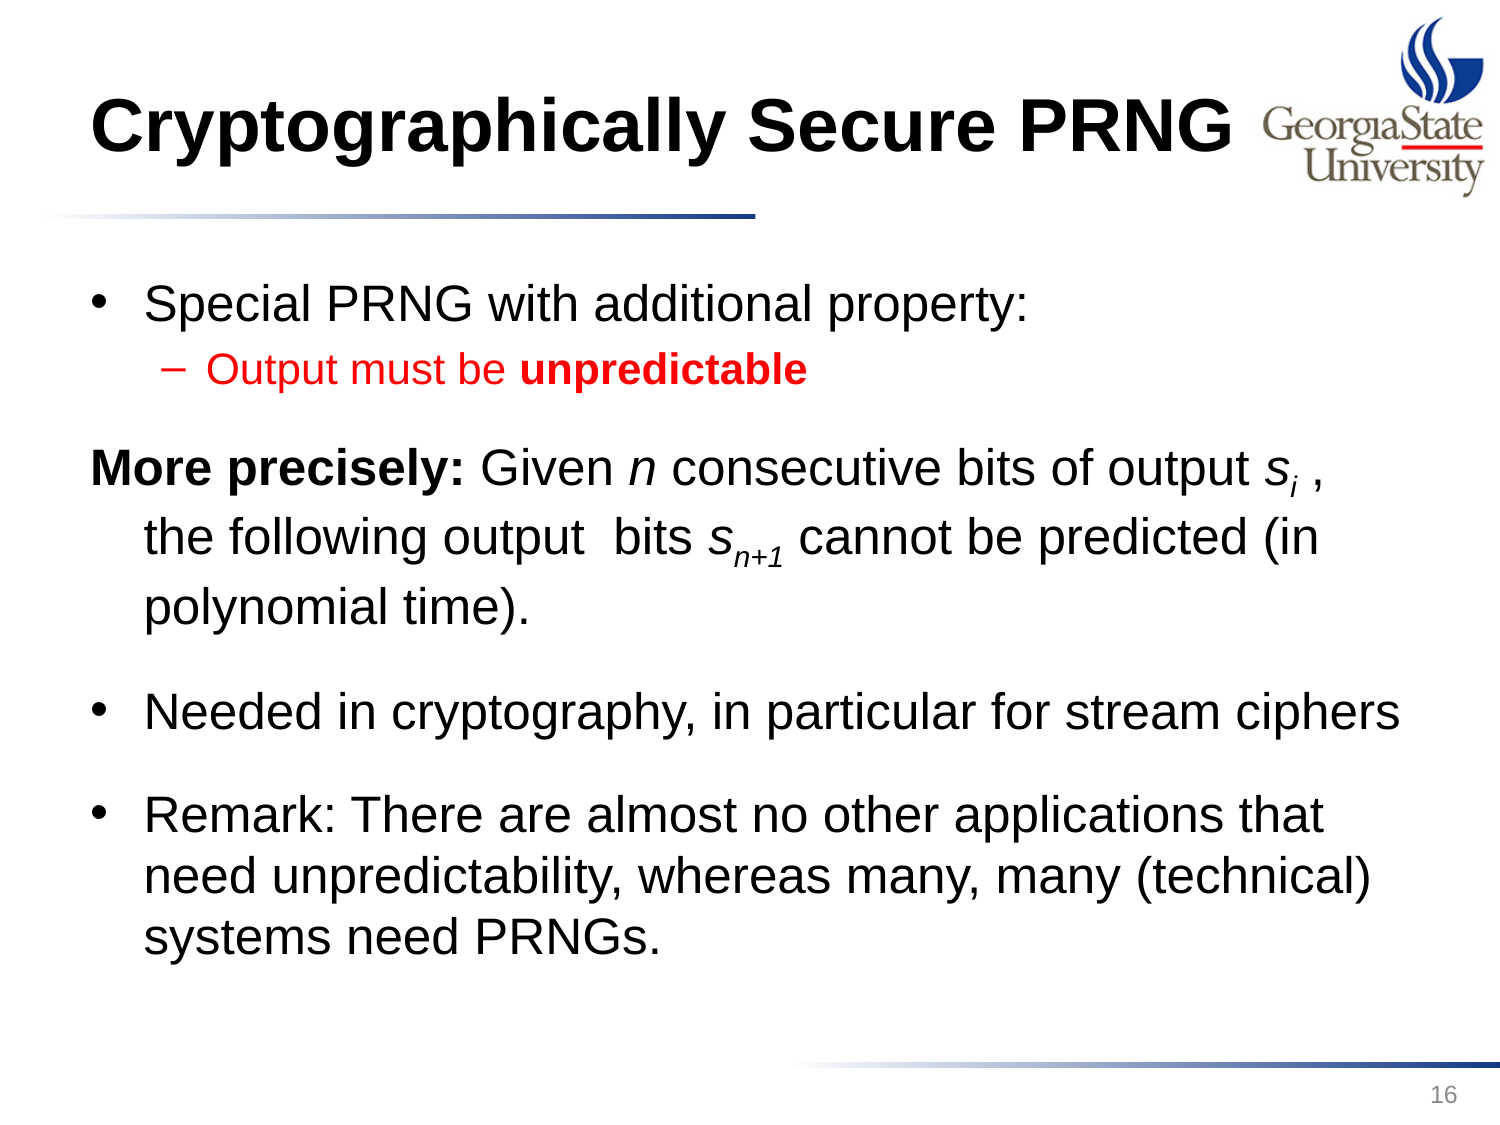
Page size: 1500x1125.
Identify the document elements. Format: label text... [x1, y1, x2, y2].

title Cryptographically Secure PRNG [75, 27, 1272, 215]
list Special PRNG with additional property: Output must be unpredictable More precisely: Given n consecutive bits of output si , the following output bits sn+1 cannot be predicted (in polynomial time). Needed in cryptography, in particular for stream ciphers Remark: There are almost no other applications that need unpredictability, whereas many, many (technical) systems need PRNGs. [75, 262, 1425, 1040]
picture [1247, 0, 1500, 216]
slide_number 16 [1123, 1064, 1474, 1124]
